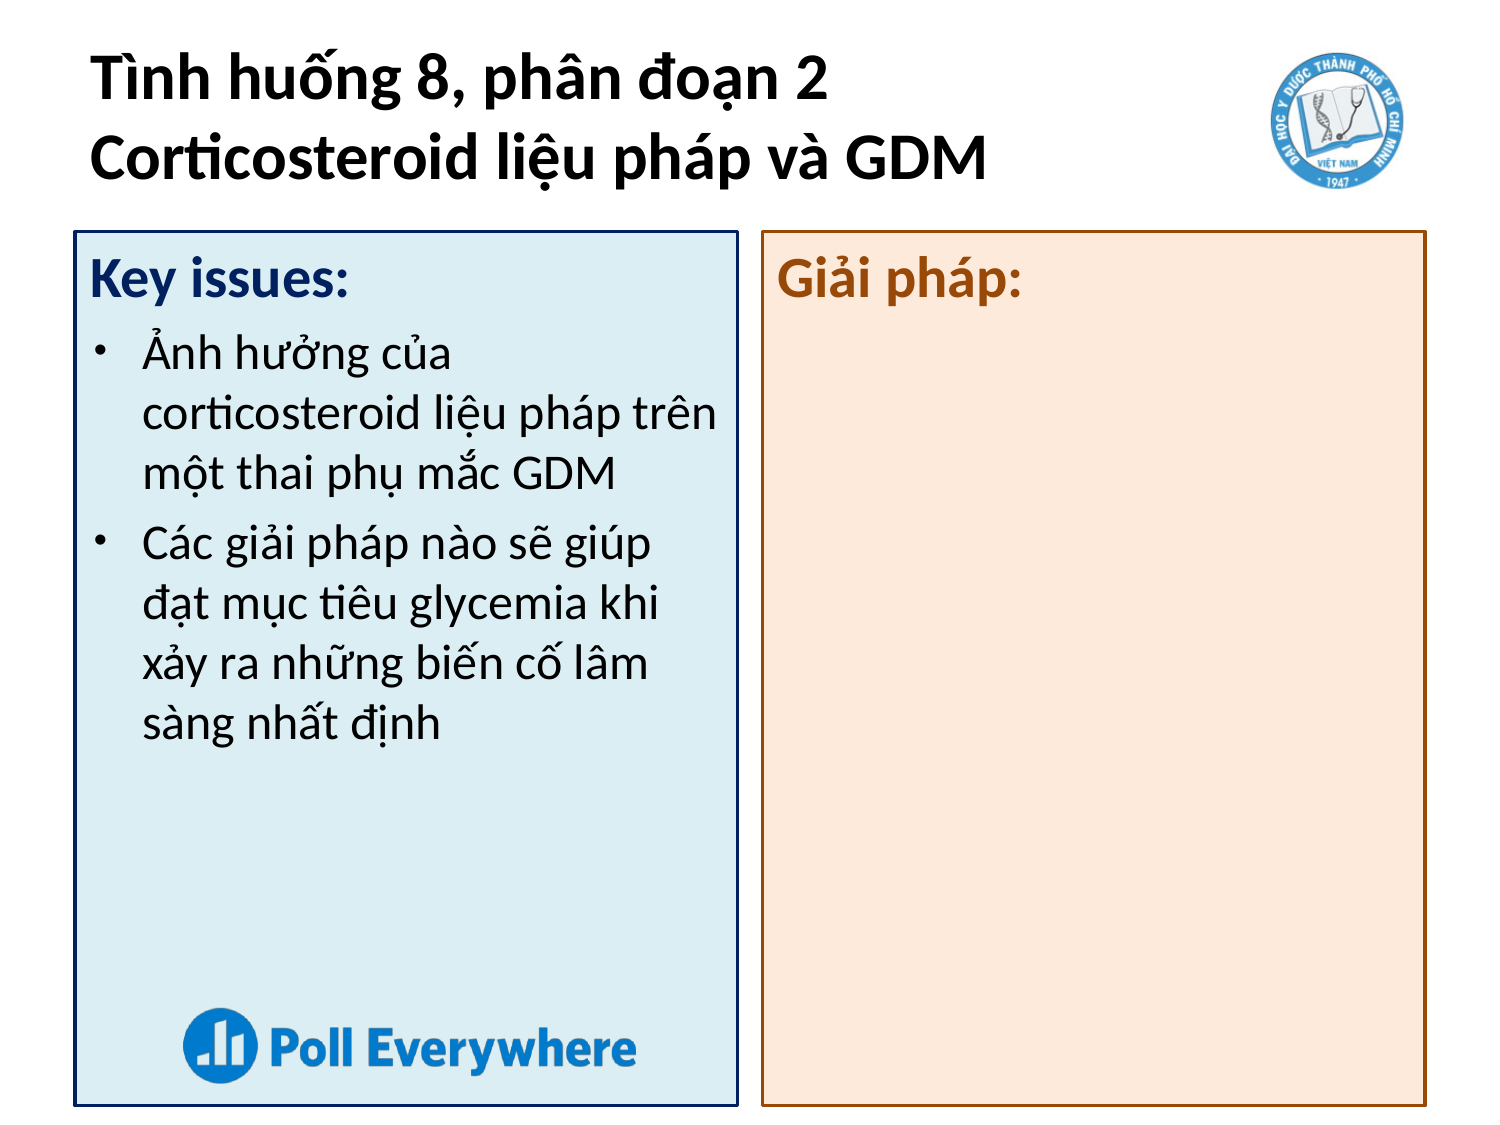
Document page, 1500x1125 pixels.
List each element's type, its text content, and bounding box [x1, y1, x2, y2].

list Key issues: Ảnh hưởng của corticosteroid liệu pháp trên một thai phụ mắc GDM Các giải pháp nào sẽ giúp đạt mục tiêu glycemia khi xảy ra những biến cố lâm sàng nhất định [73, 230, 739, 1107]
title Tình huống 8, phân đoạn 2 Corticosteroid liệu pháp và GDM [75, 19, 1425, 207]
picture [182, 999, 636, 1092]
list Giải pháp: [761, 230, 1427, 1107]
